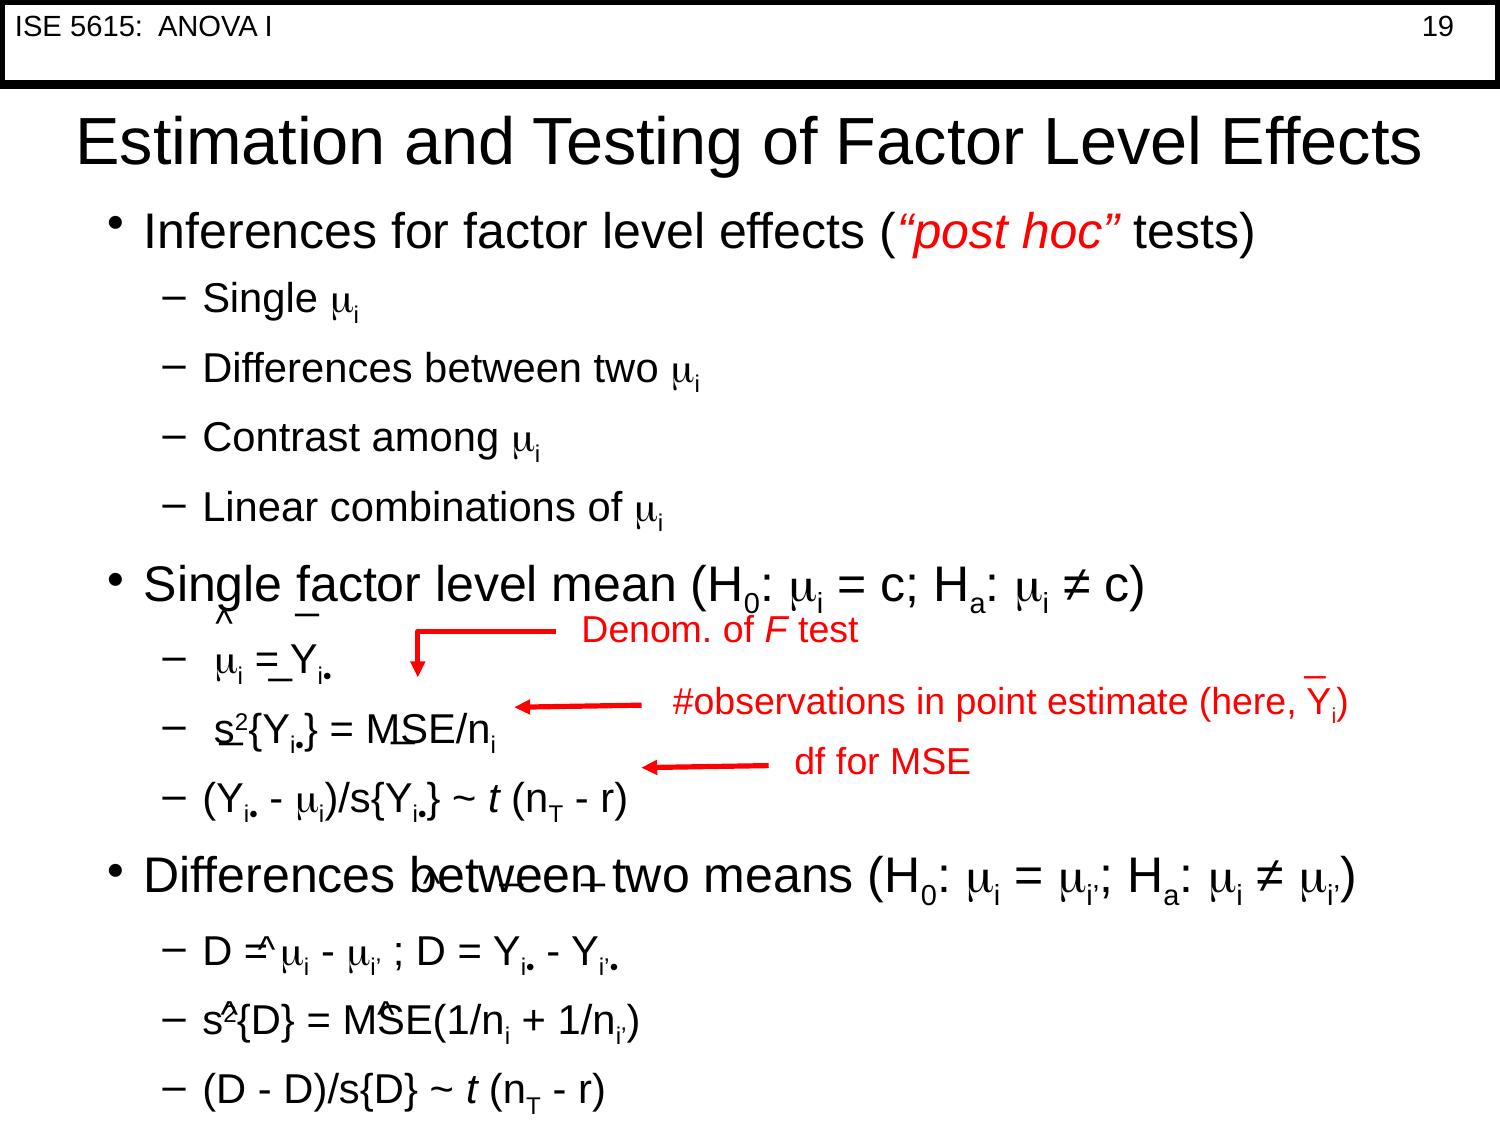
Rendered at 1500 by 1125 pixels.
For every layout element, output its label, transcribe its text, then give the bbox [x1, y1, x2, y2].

text_box ^ [408, 852, 456, 912]
text_box _ [253, 624, 307, 689]
text_box ^ [200, 591, 248, 652]
text_box _ [566, 829, 620, 894]
text_box _ [485, 829, 538, 895]
title Estimation and Testing of Factor Level Effects [0, 74, 1500, 201]
text_box ^ [243, 917, 291, 978]
list Inferences for factor level effects (“post hoc” tests) Single mi Differences between two mi Contrast among mi Linear combinations of mi Single factor level mean (H0: mi = c; Ha: mi ≠ c) mi = Yi• s2{Yi•} = MSE/ni (Yi• - mi)/s{Yi•} ~ t (nT - r) Differences between two means (H0: mi = mi’; Ha: mi ≠ mi’) D = mi - mi’ ; D = Yi• - Yi’• s2{D} = MSE(1/ni + 1/ni’) (D - D)/s{D} ~ t (nT - r) [91, 190, 1461, 1032]
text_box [514, 626, 1371, 731]
text_box _ [280, 559, 334, 624]
text_box ^ [362, 982, 410, 1042]
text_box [641, 739, 989, 791]
text_box _ [376, 687, 430, 753]
text_box ^ [205, 982, 254, 1043]
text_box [417, 597, 926, 678]
text_box _ [204, 688, 258, 754]
